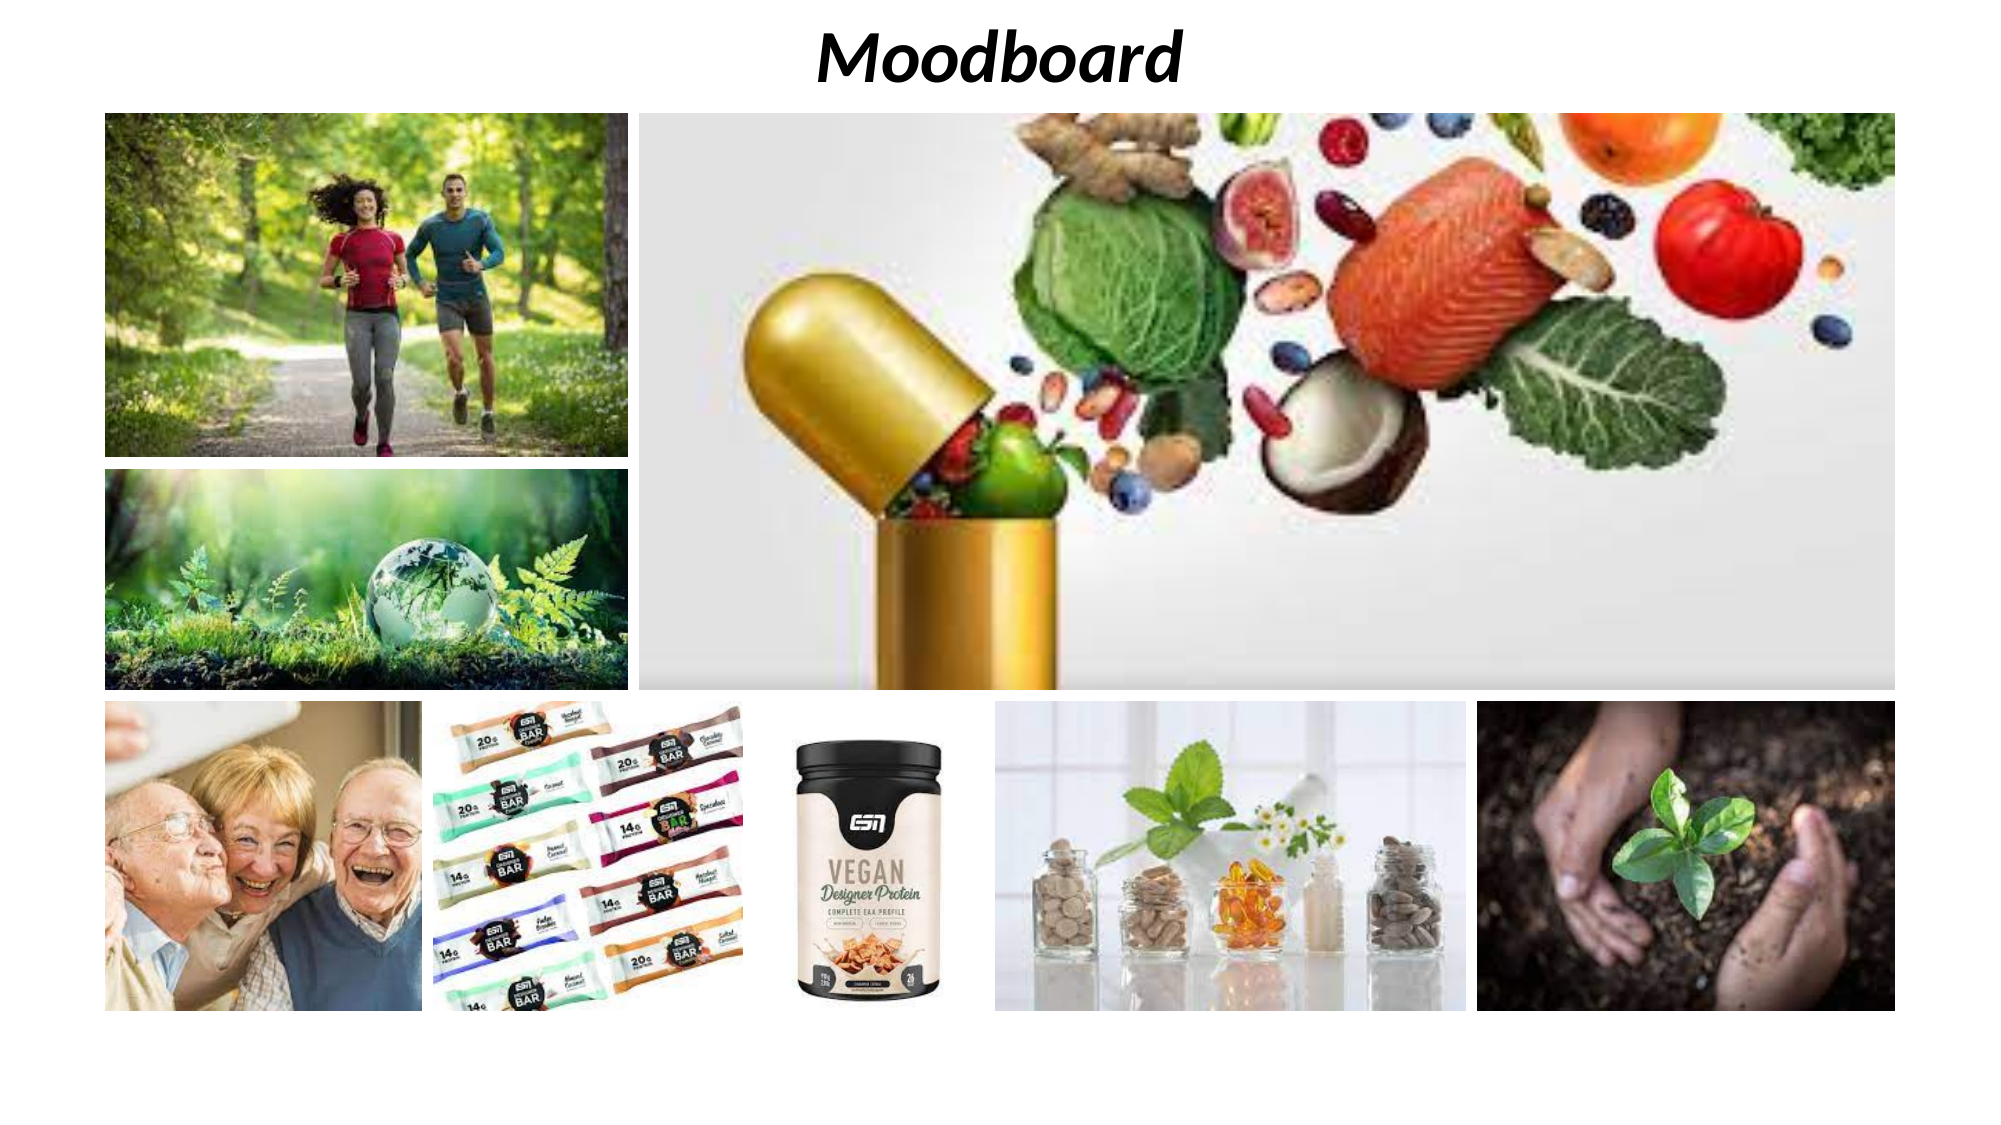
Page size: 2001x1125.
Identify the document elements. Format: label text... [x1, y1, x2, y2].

text_box Moodboard [406, 0, 1594, 105]
picture [1477, 701, 1895, 1011]
picture [105, 701, 422, 1011]
picture [639, 113, 1895, 690]
picture [433, 701, 743, 1011]
picture [754, 701, 984, 1011]
picture [105, 113, 628, 457]
picture [105, 469, 628, 690]
picture [995, 701, 1466, 1011]
